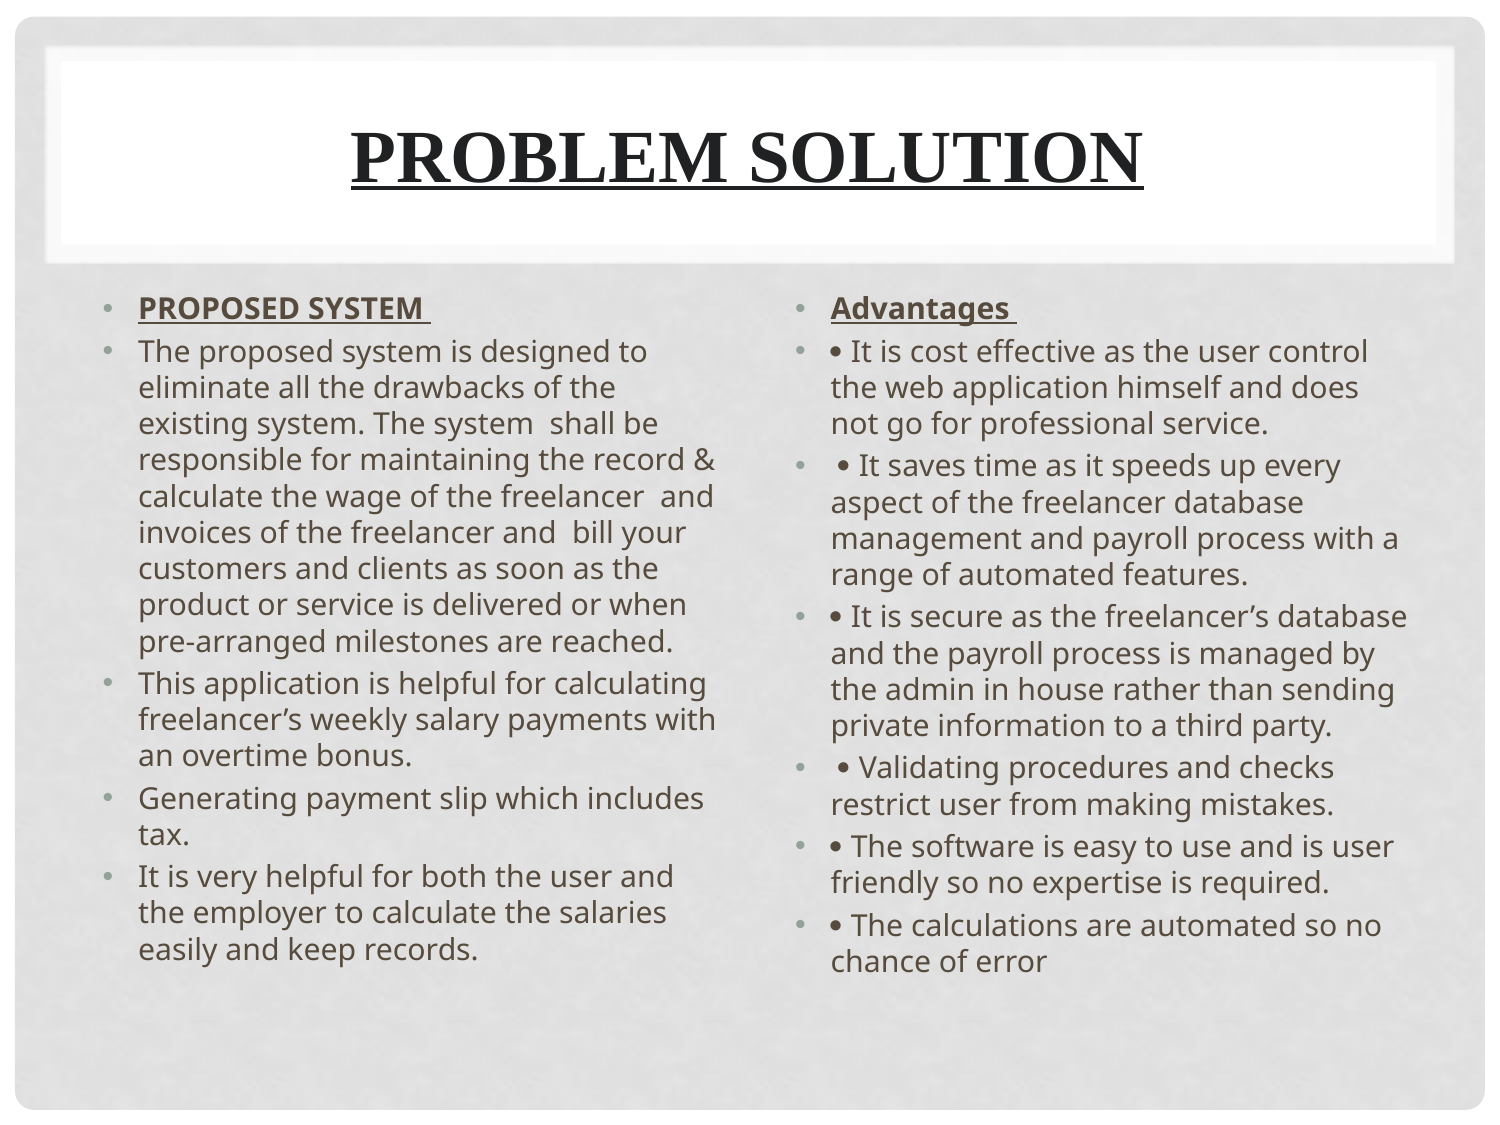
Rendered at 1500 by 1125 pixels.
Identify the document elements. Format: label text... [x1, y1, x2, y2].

title Problem Solution [69, 66, 1425, 238]
list Advantages  It is cost effective as the user control the web application himself and does not go for professional service.  It saves time as it speeds up every aspect of the freelancer database management and payroll process with a range of automated features.  It is secure as the freelancer’s database and the payroll process is managed by the admin in house rather than sending private information to a third party.  Validating procedures and checks restrict user from making mistakes.  The software is easy to use and is user friendly so no expertise is required.  The calculations are automated so no chance of error [762, 281, 1425, 1005]
list PROPOSED SYSTEM The proposed system is designed to eliminate all the drawbacks of the existing system. The system shall be responsible for maintaining the record & calculate the wage of the freelancer and invoices of the freelancer and bill your customers and clients as soon as the product or service is delivered or when pre-arranged milestones are reached. This application is helpful for calculating freelancer’s weekly salary payments with an overtime bonus. Generating payment slip which includes tax. It is very helpful for both the user and the employer to calculate the salaries easily and keep records. [69, 281, 733, 1005]
